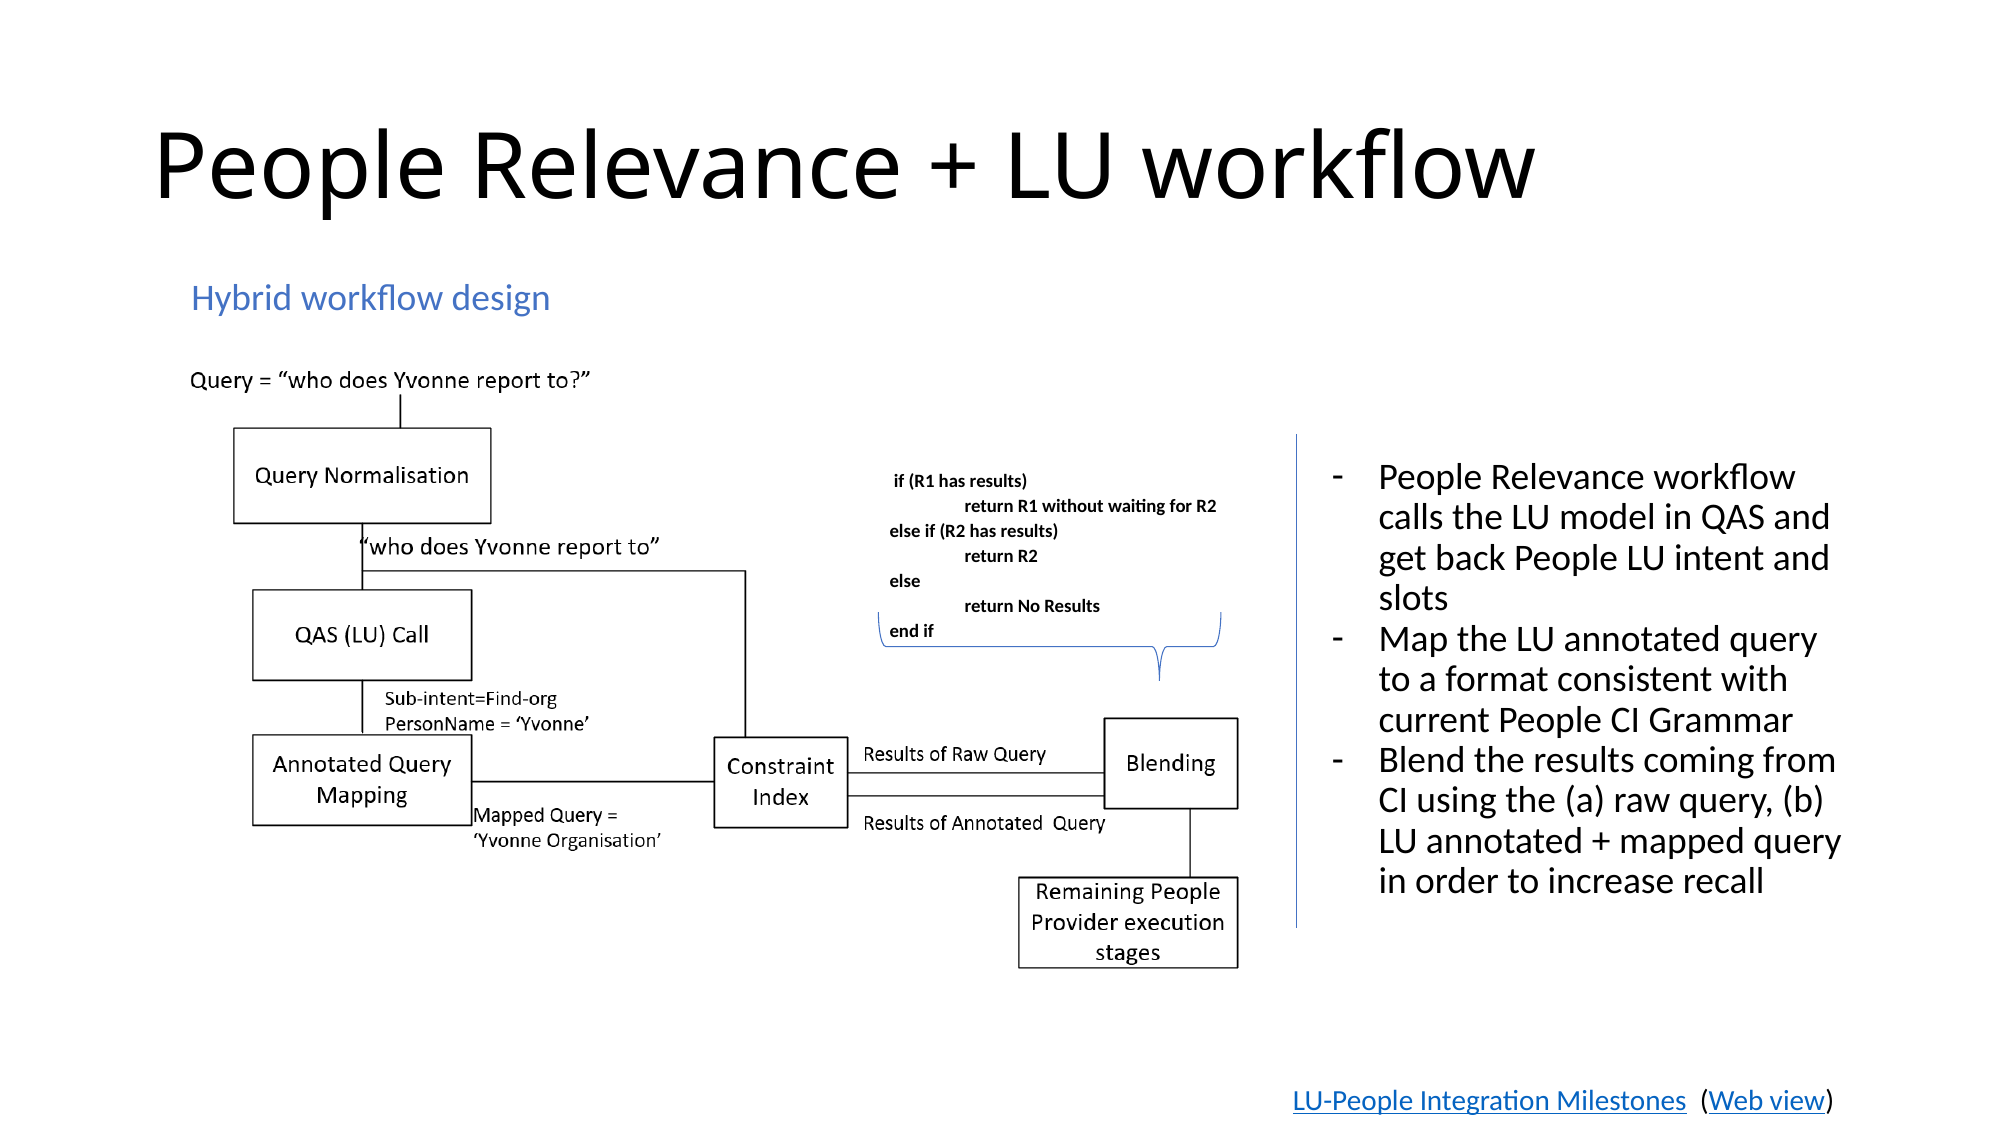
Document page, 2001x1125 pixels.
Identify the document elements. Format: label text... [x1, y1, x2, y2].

text_box Hybrid workflow design [176, 265, 820, 326]
text_box LU-People Integration Milestones (Web view) [1278, 1074, 2000, 1124]
list People Relevance workflow calls the LU model in QAS and get back People LU intent and slots Map the LU annotated query to a format consistent with current People CI Grammar Blend the results coming from CI using the (a) raw query, (b) LU annotated + mapped query in order to increase recall [1297, 364, 1863, 1074]
picture [176, 363, 1256, 979]
title People Relevance + LU workflow [137, 59, 1863, 278]
